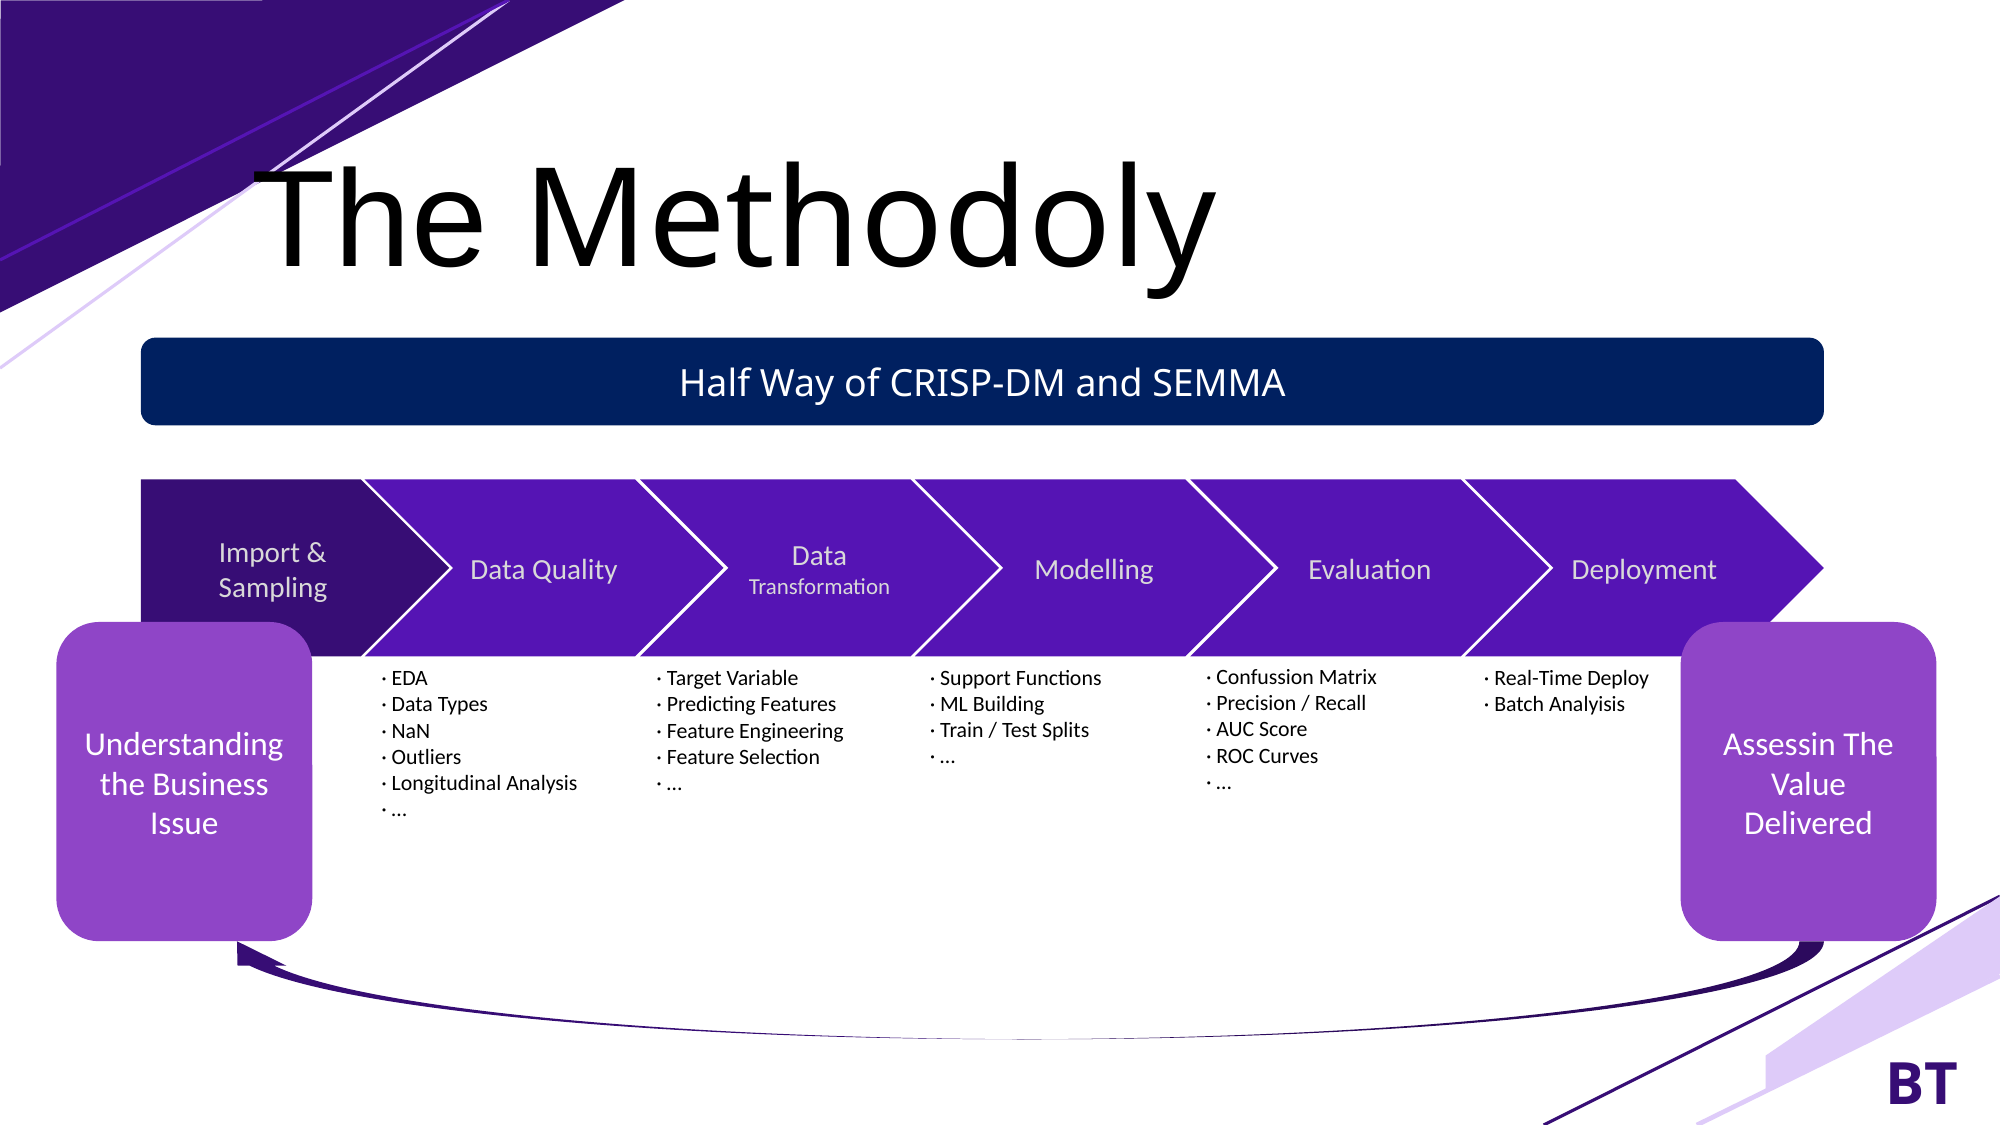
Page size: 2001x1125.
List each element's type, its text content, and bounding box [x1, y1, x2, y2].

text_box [1543, 896, 2000, 1125]
text_box · Real-Time Deploy · Batch Analyisis [1469, 656, 1742, 724]
text_box Modelling [912, 478, 1276, 656]
text_box Evaluation [1187, 478, 1551, 658]
text_box [509, 0, 626, 60]
text_box [235, 939, 1543, 1041]
text_box · Support Functions · ML Building · Train / Test Splits · … [915, 656, 1188, 776]
text_box · Target Variable · Predicting Features · Feature Engineering · Feature Selection · … [641, 656, 915, 803]
text_box · EDA · Data Types · NaN · Outliers · Longitudinal Analysis · … [366, 656, 640, 829]
text_box Data Transformation [637, 478, 1000, 658]
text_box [0, 260, 509, 369]
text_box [0, 0, 509, 260]
text_box The Methodoly [509, 121, 1233, 302]
text_box Assessin The Value Delivered [1679, 620, 1938, 896]
text_box Import & Sampling [139, 478, 450, 658]
text_box Understanding the Business Issue [55, 620, 314, 943]
text_box Deployment [1462, 478, 1826, 658]
text_box Half Way of CRISP-DM and SEMMA [139, 336, 1826, 427]
text_box Data Quality [362, 478, 726, 658]
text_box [1696, 975, 2000, 1125]
text_box · Confussion Matrix · Precision / Recall · AUC Score · ROC Curves · … [1191, 655, 1465, 801]
